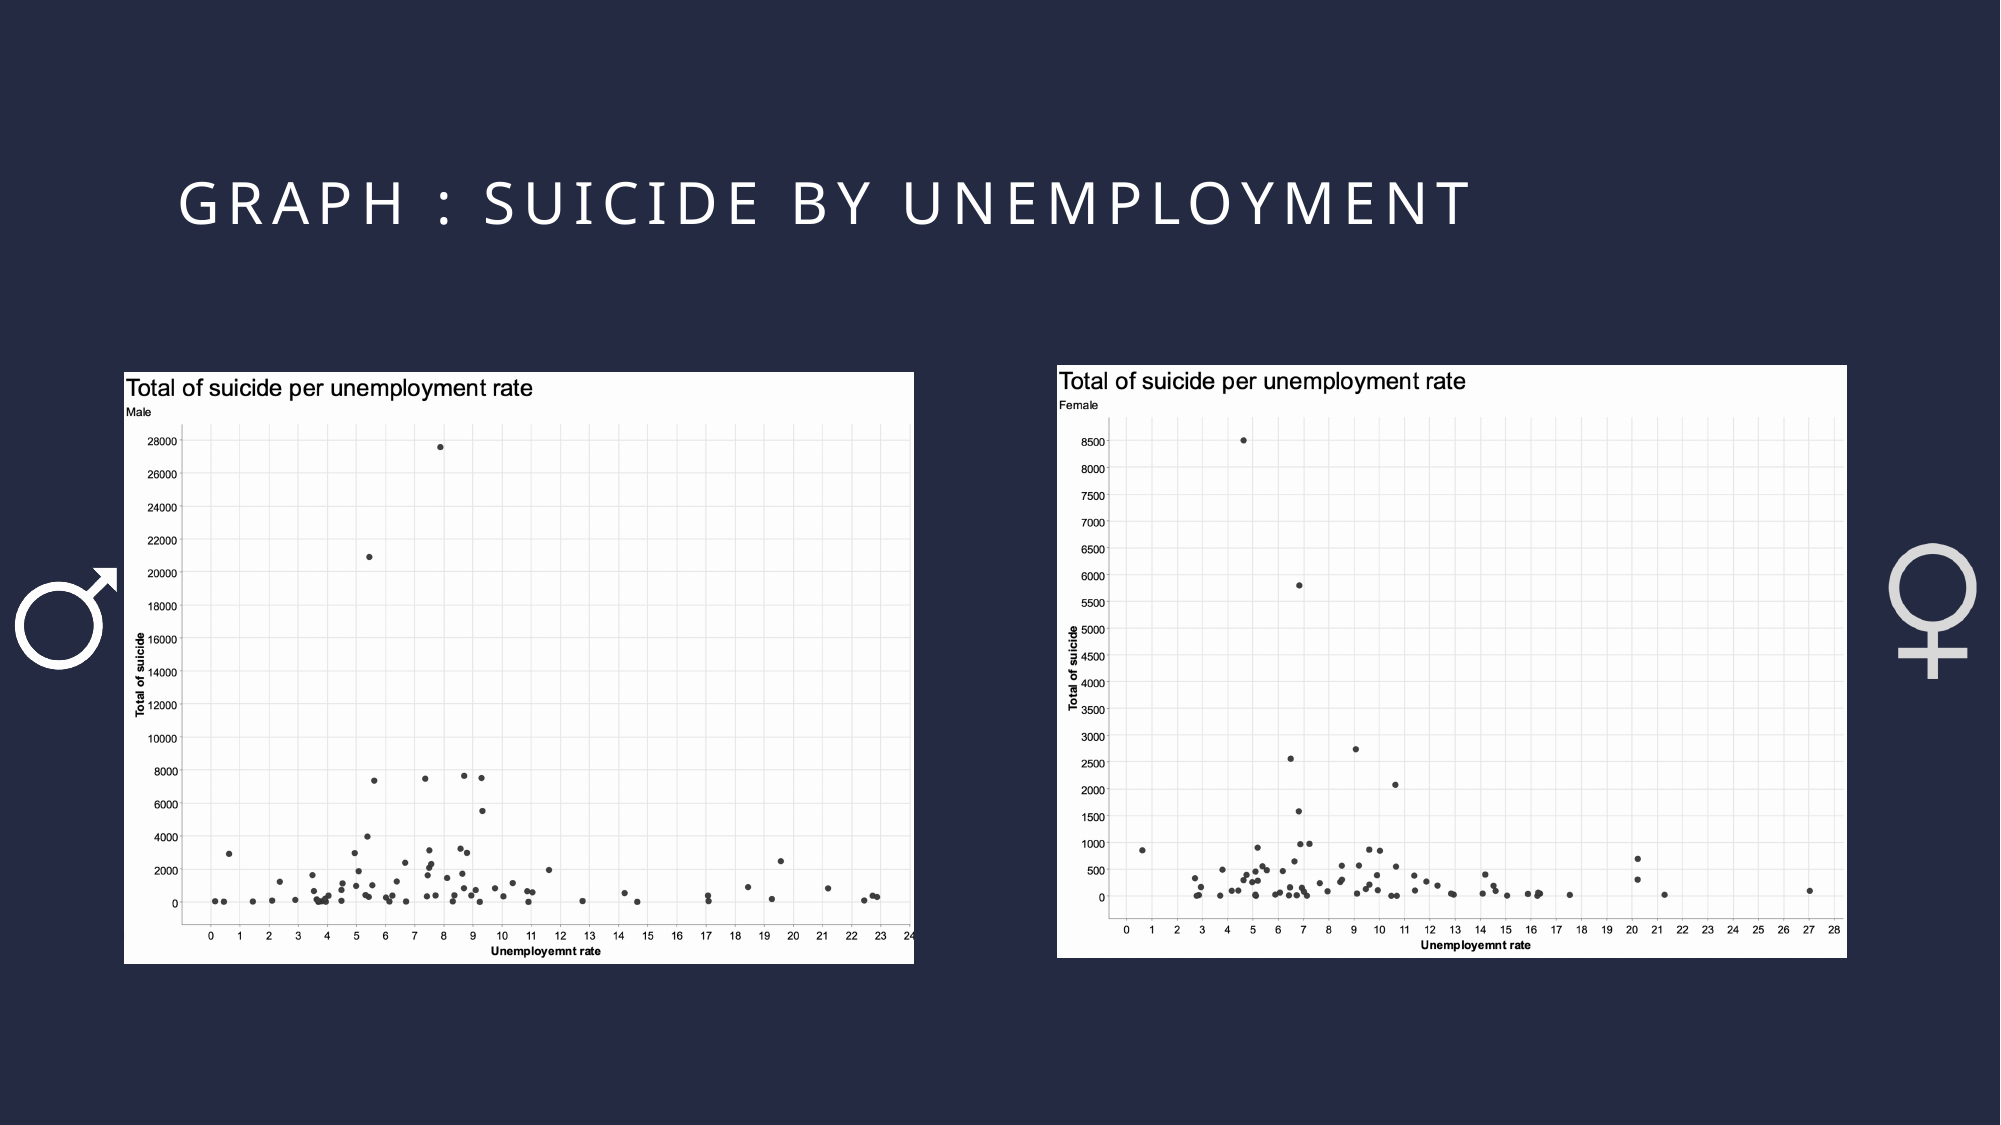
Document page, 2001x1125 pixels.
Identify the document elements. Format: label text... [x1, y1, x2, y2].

picture [0, 372, 914, 965]
title GRAPH : Suicide BY Unemployment [177, 165, 1822, 274]
picture [1057, 365, 1847, 958]
picture [1865, 543, 2000, 679]
